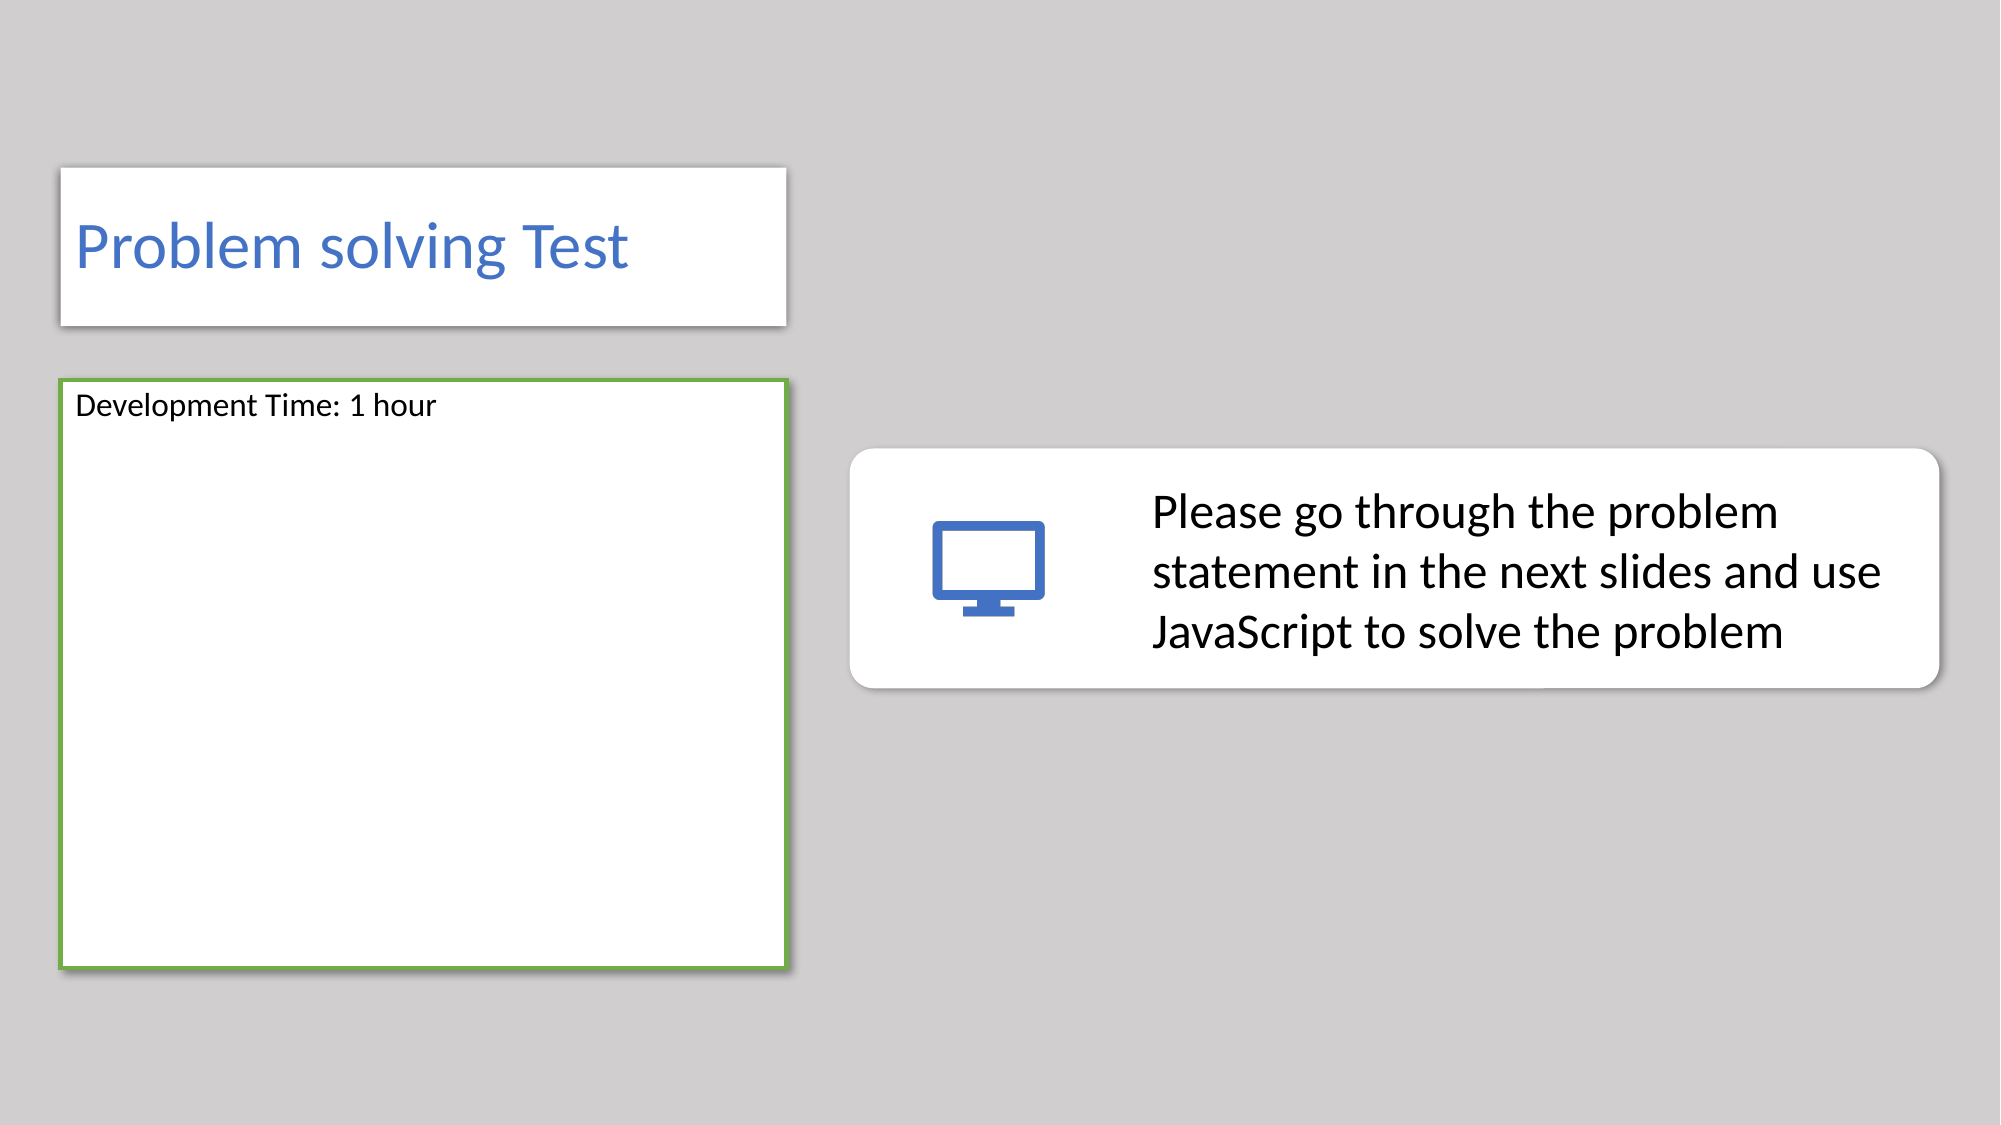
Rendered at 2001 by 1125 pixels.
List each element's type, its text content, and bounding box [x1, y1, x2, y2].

list Development Time: 1 hour [60, 379, 787, 969]
title Problem solving Test [60, 167, 787, 327]
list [849, 168, 1940, 969]
